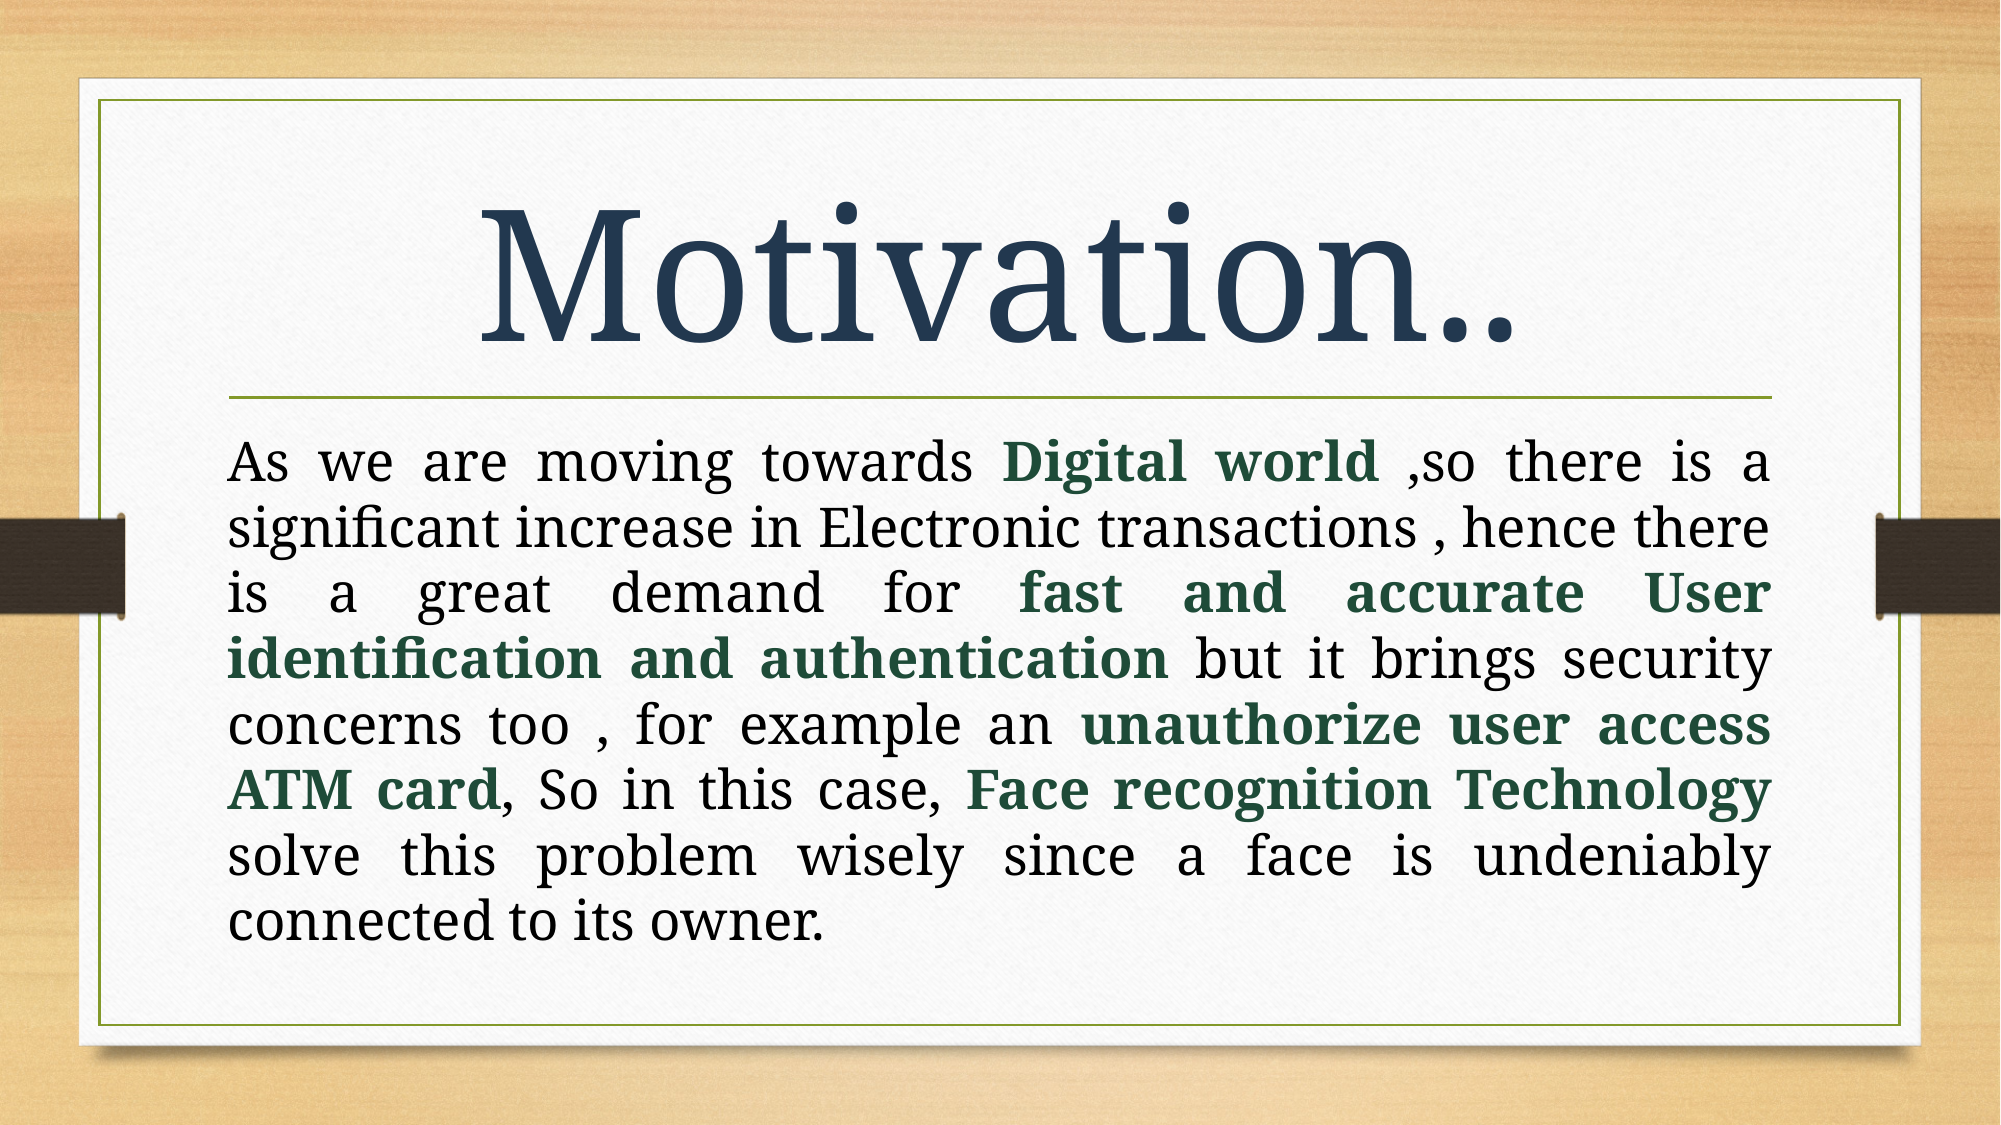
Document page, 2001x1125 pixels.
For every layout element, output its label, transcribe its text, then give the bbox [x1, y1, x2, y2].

picture [0, 0, 2001, 1125]
title Motivation.. [212, 161, 1788, 375]
list As we are moving towards Digital world ,so there is a significant increase in Electronic transactions , hence there is a great demand for fast and accurate User identification and authentication but it brings security concerns too , for example an unauthorize user access ATM card, So in this case, Face recognition Technology solve this problem wisely since a face is undeniably connected to its owner. [212, 419, 1788, 964]
